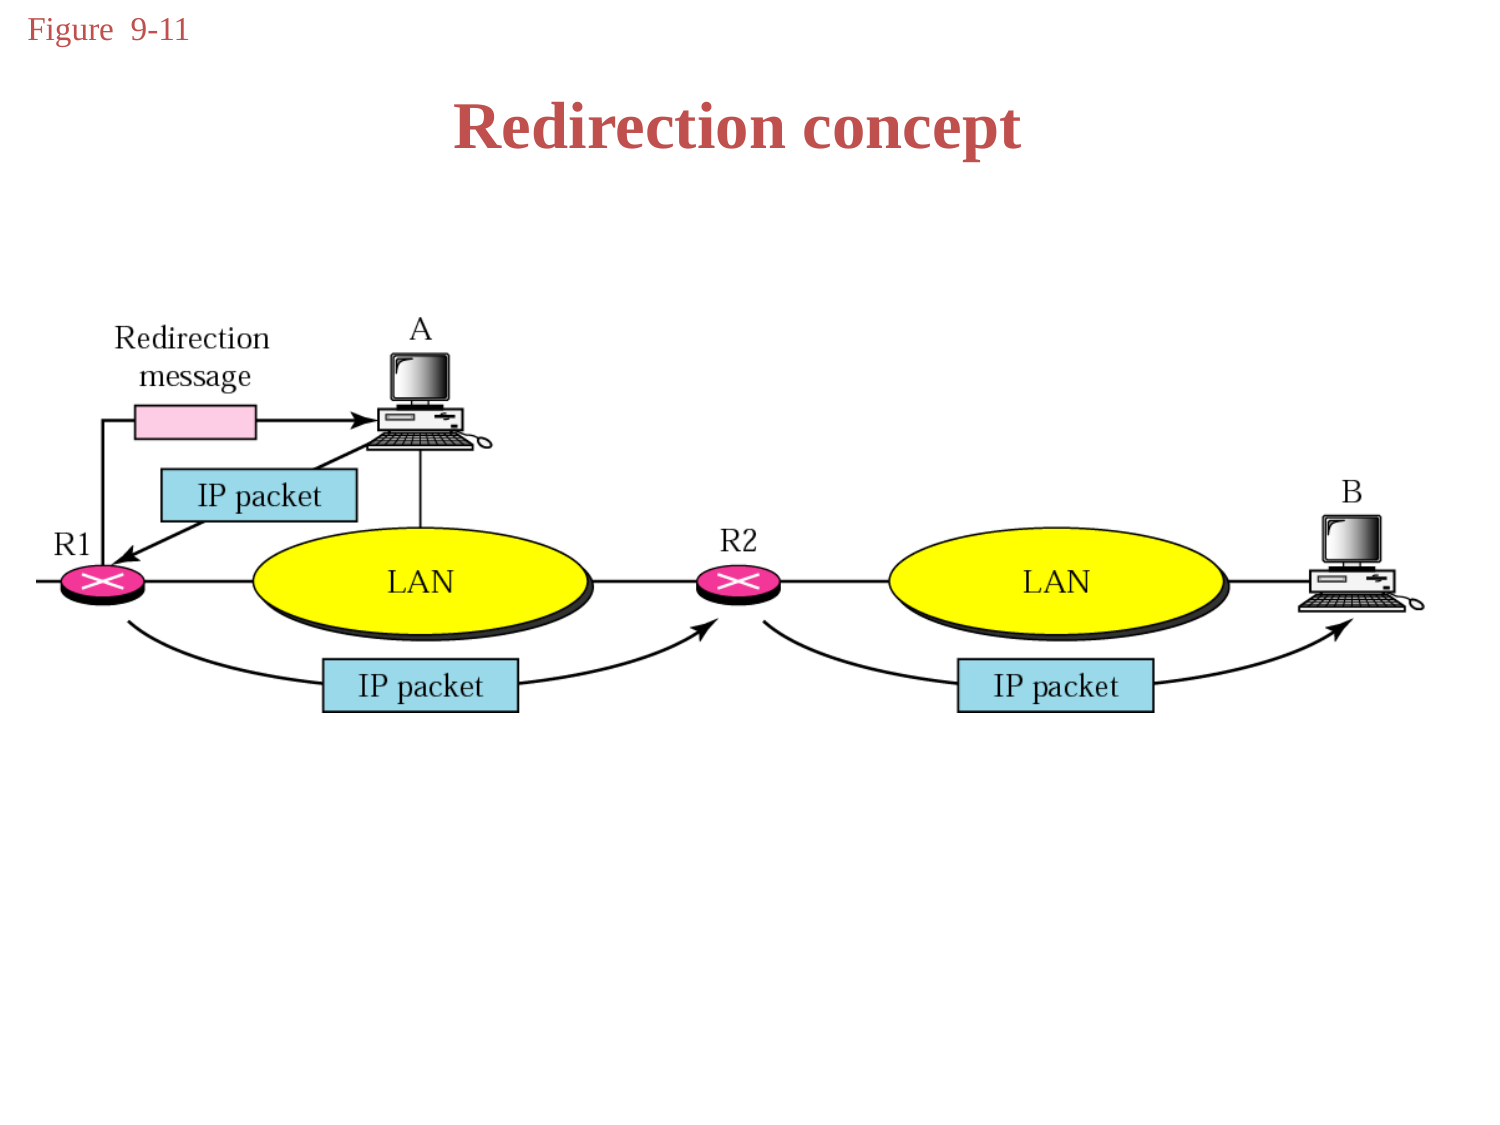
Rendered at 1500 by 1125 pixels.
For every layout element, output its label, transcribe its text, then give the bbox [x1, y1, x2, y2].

text_box Redirection concept [438, 74, 1038, 170]
picture [36, 311, 1426, 714]
text_box Figure 9-11 [12, 0, 278, 55]
